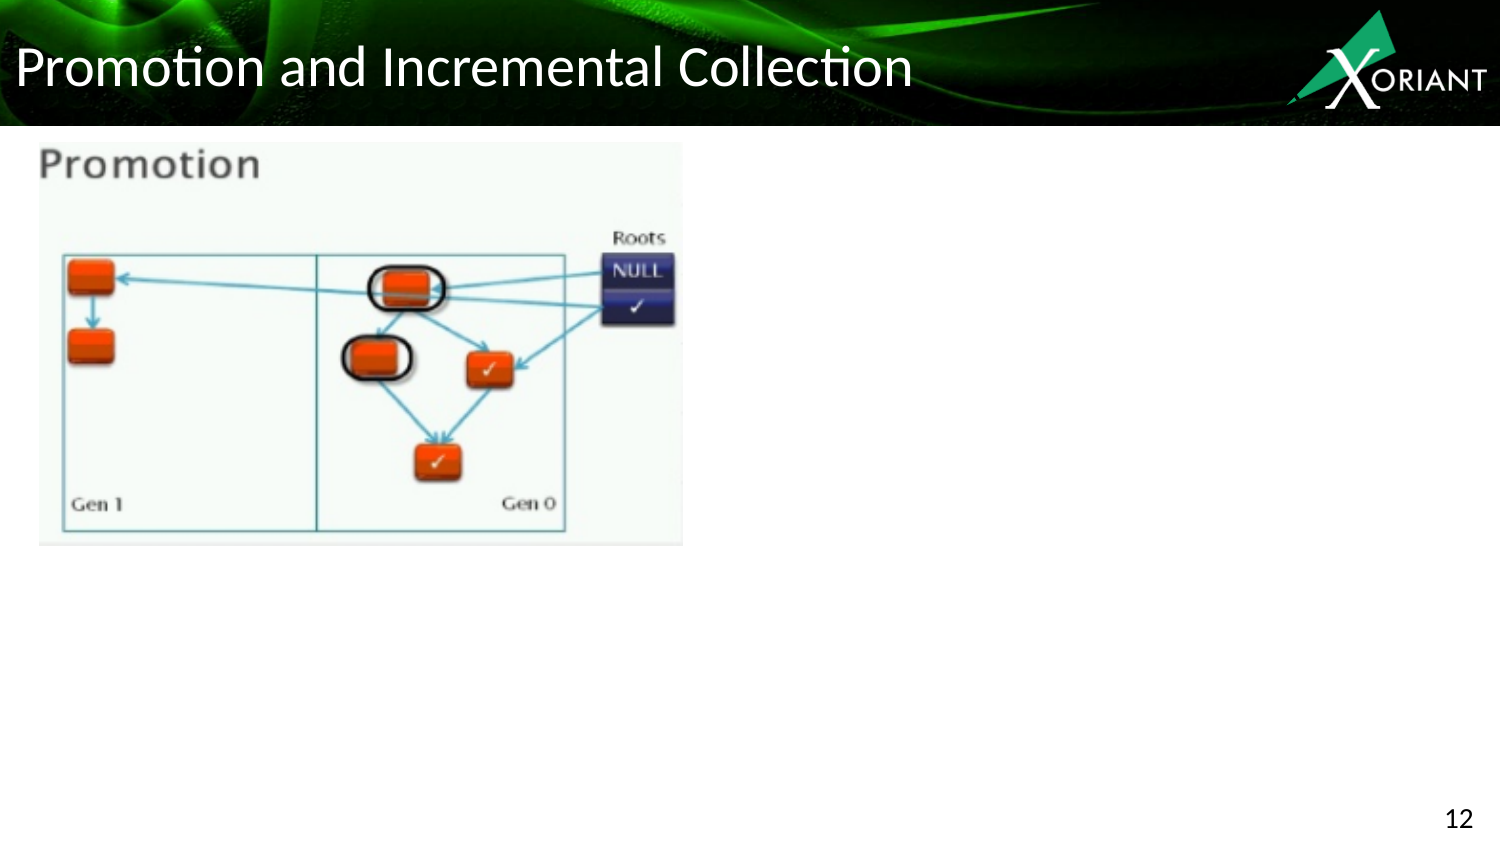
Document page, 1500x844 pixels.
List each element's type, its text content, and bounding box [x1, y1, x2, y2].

slide_number 12 [1429, 792, 1499, 842]
title Promotion and Incremental Collection [0, 0, 1270, 126]
picture [1270, 0, 1500, 126]
picture [39, 142, 683, 546]
